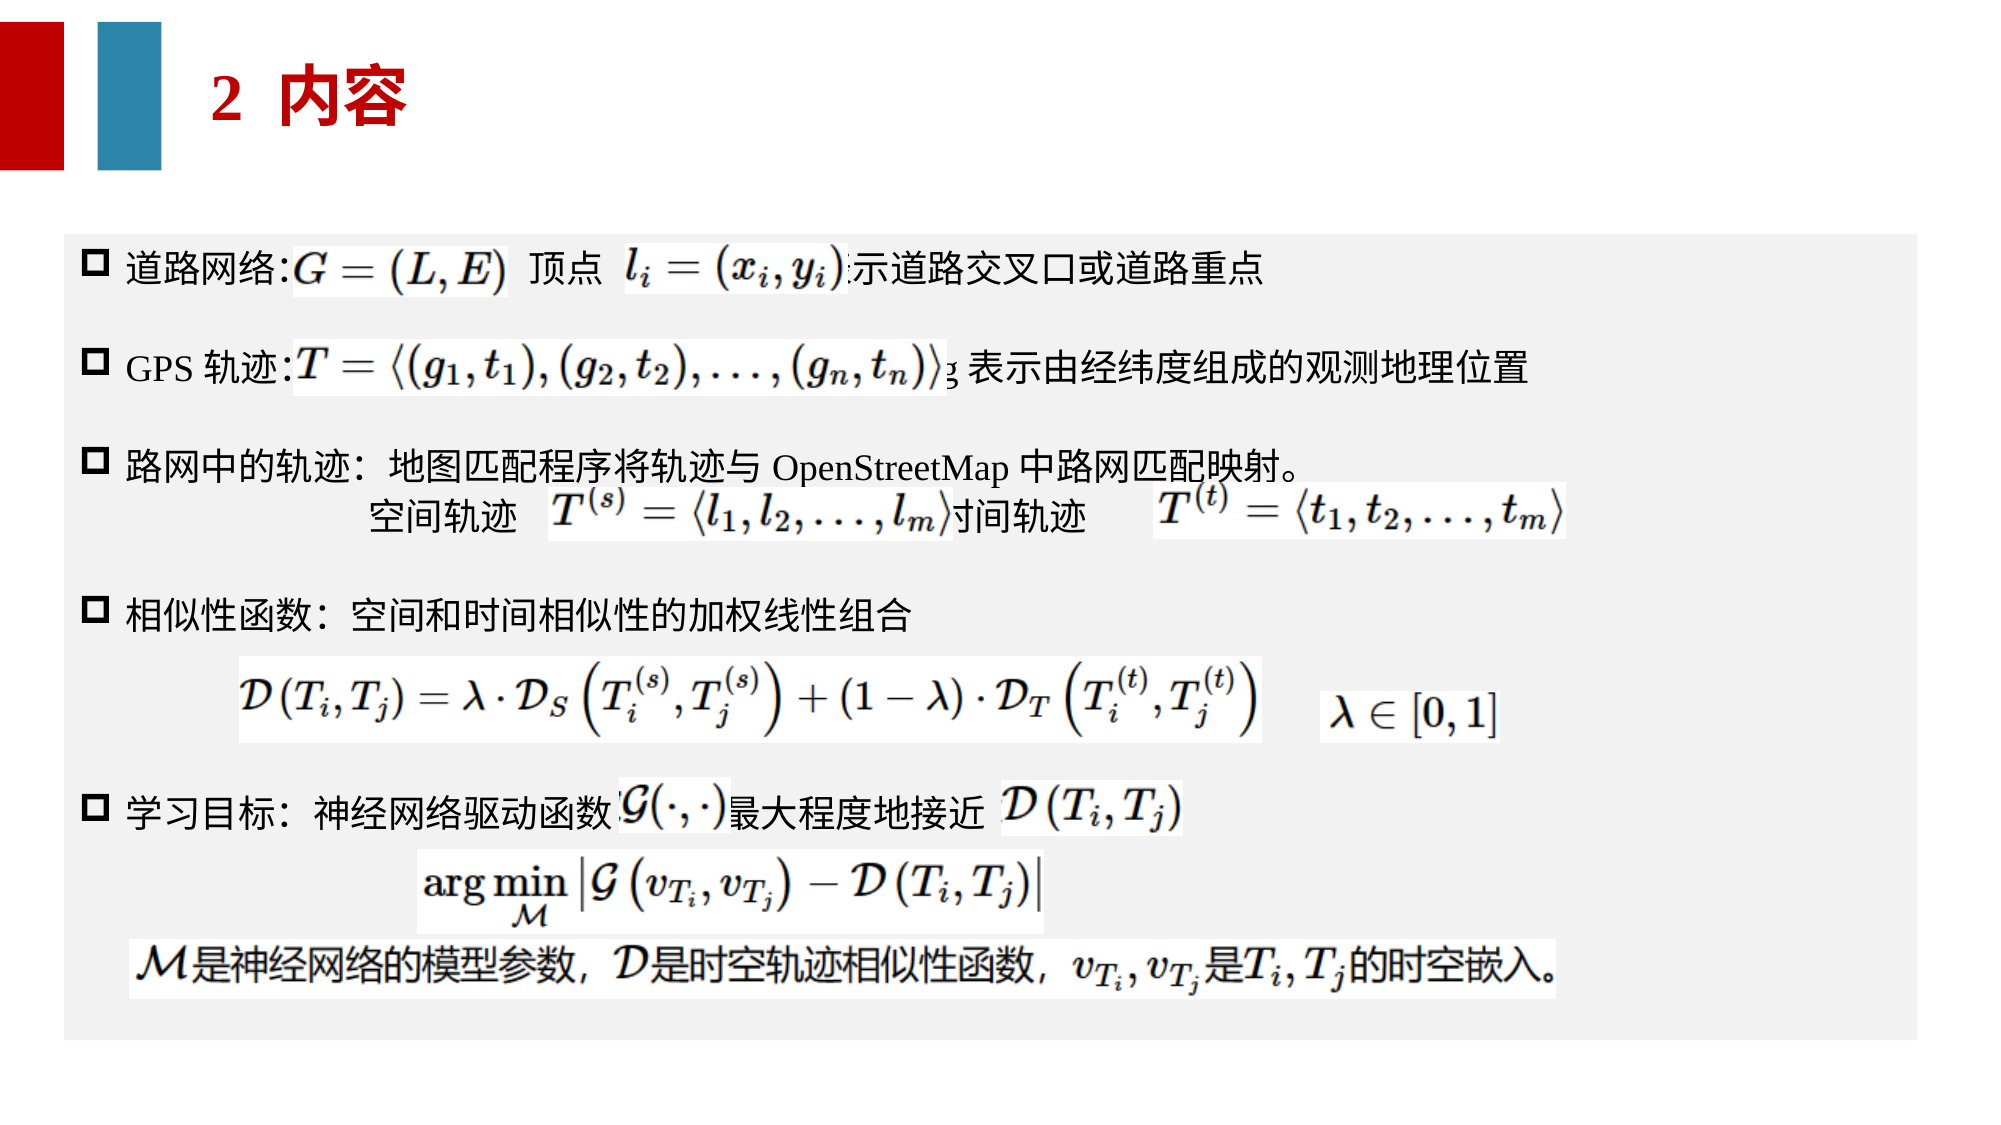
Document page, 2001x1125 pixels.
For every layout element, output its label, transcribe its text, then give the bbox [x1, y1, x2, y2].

picture [293, 246, 508, 297]
picture [1001, 780, 1183, 836]
picture [129, 939, 1556, 1000]
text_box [0, 21, 162, 171]
text_box 2 内容 [195, 46, 1690, 142]
picture [625, 243, 848, 295]
text_box 道路网络： ，顶点 表示道路交叉口或道路重点 GPS轨迹： ，g表示由经纬度组成的观测地理位置 路网中的轨迹：地图匹配程序将轨迹与OpenStreetMap中路网匹配映射。 空间轨迹 和时间轨迹 相似性函数：空间和时间相似性的加权线性组合 学习目标：神经网络驱动函数 最大程度地接近 [63, 233, 1918, 1041]
picture [239, 656, 1262, 743]
picture [1319, 691, 1500, 743]
picture [1153, 482, 1566, 539]
picture [293, 339, 947, 396]
picture [548, 487, 953, 541]
picture [619, 777, 731, 833]
picture [417, 849, 1044, 934]
